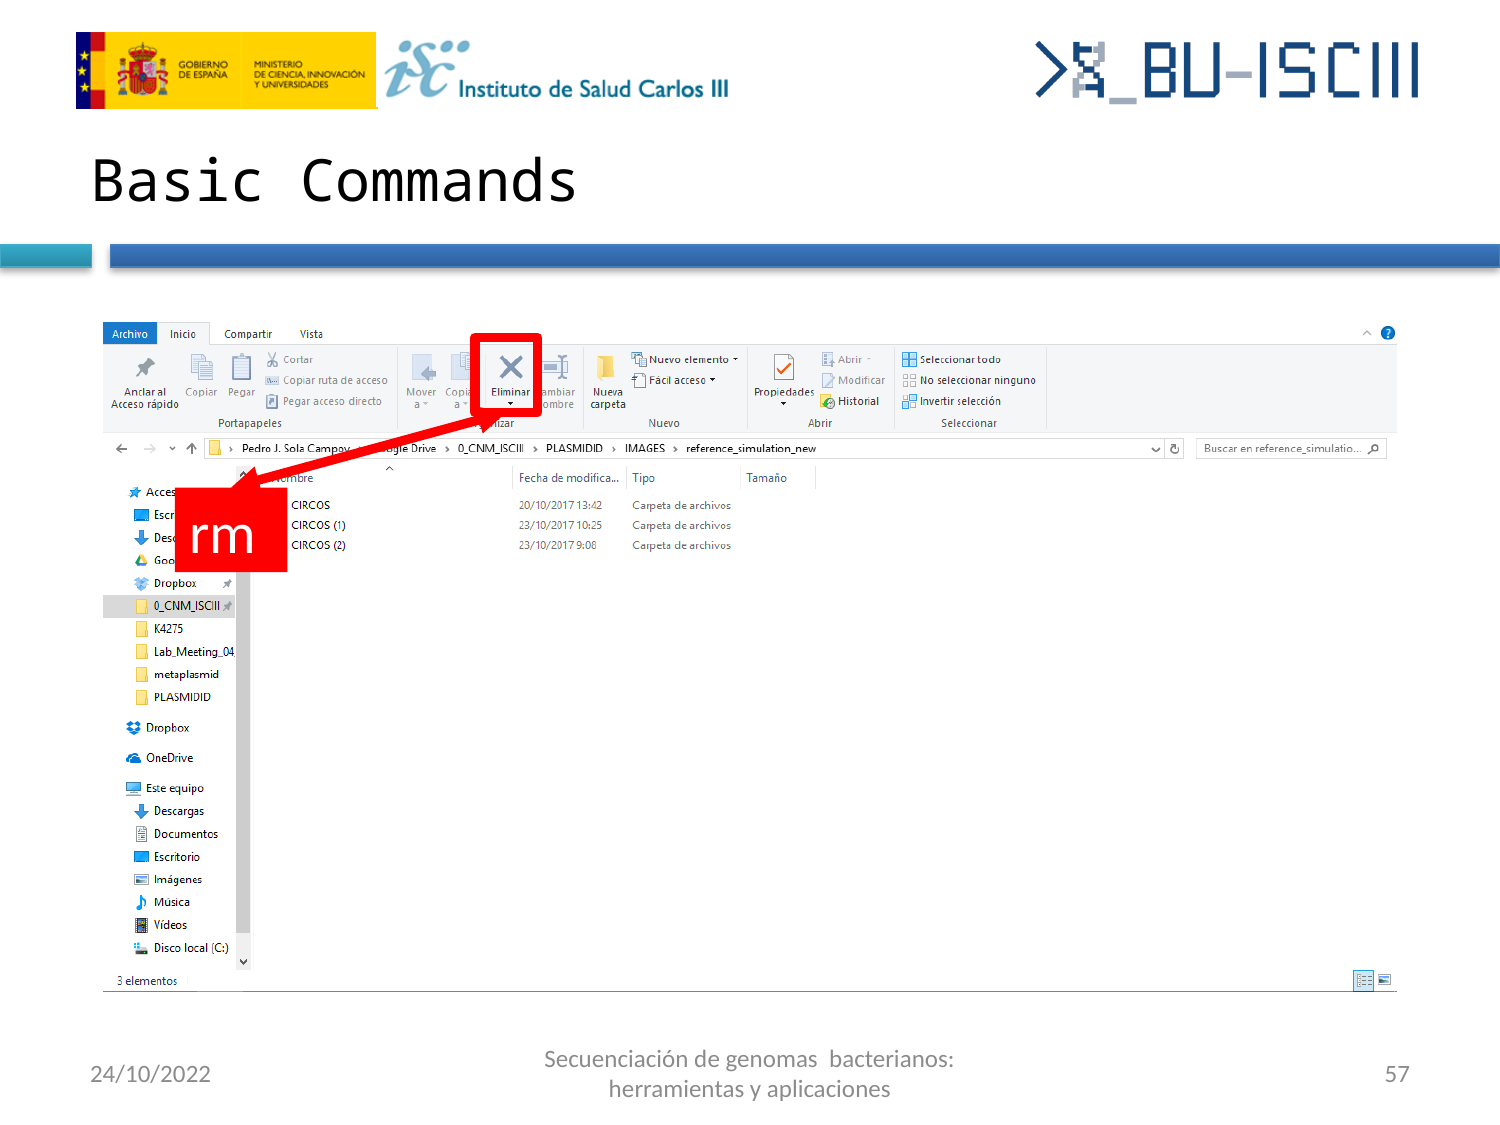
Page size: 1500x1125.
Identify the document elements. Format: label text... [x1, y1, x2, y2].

picture [76, 32, 809, 109]
picture [1021, 0, 1436, 138]
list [102, 320, 1398, 992]
footer Secuenciación de genomas bacterianos: herramientas y aplicaciones [512, 1042, 988, 1103]
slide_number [75, 1042, 425, 1103]
title Basic Commands [75, 113, 1425, 244]
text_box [230, 412, 507, 488]
slide_number 57 [1074, 1042, 1425, 1103]
